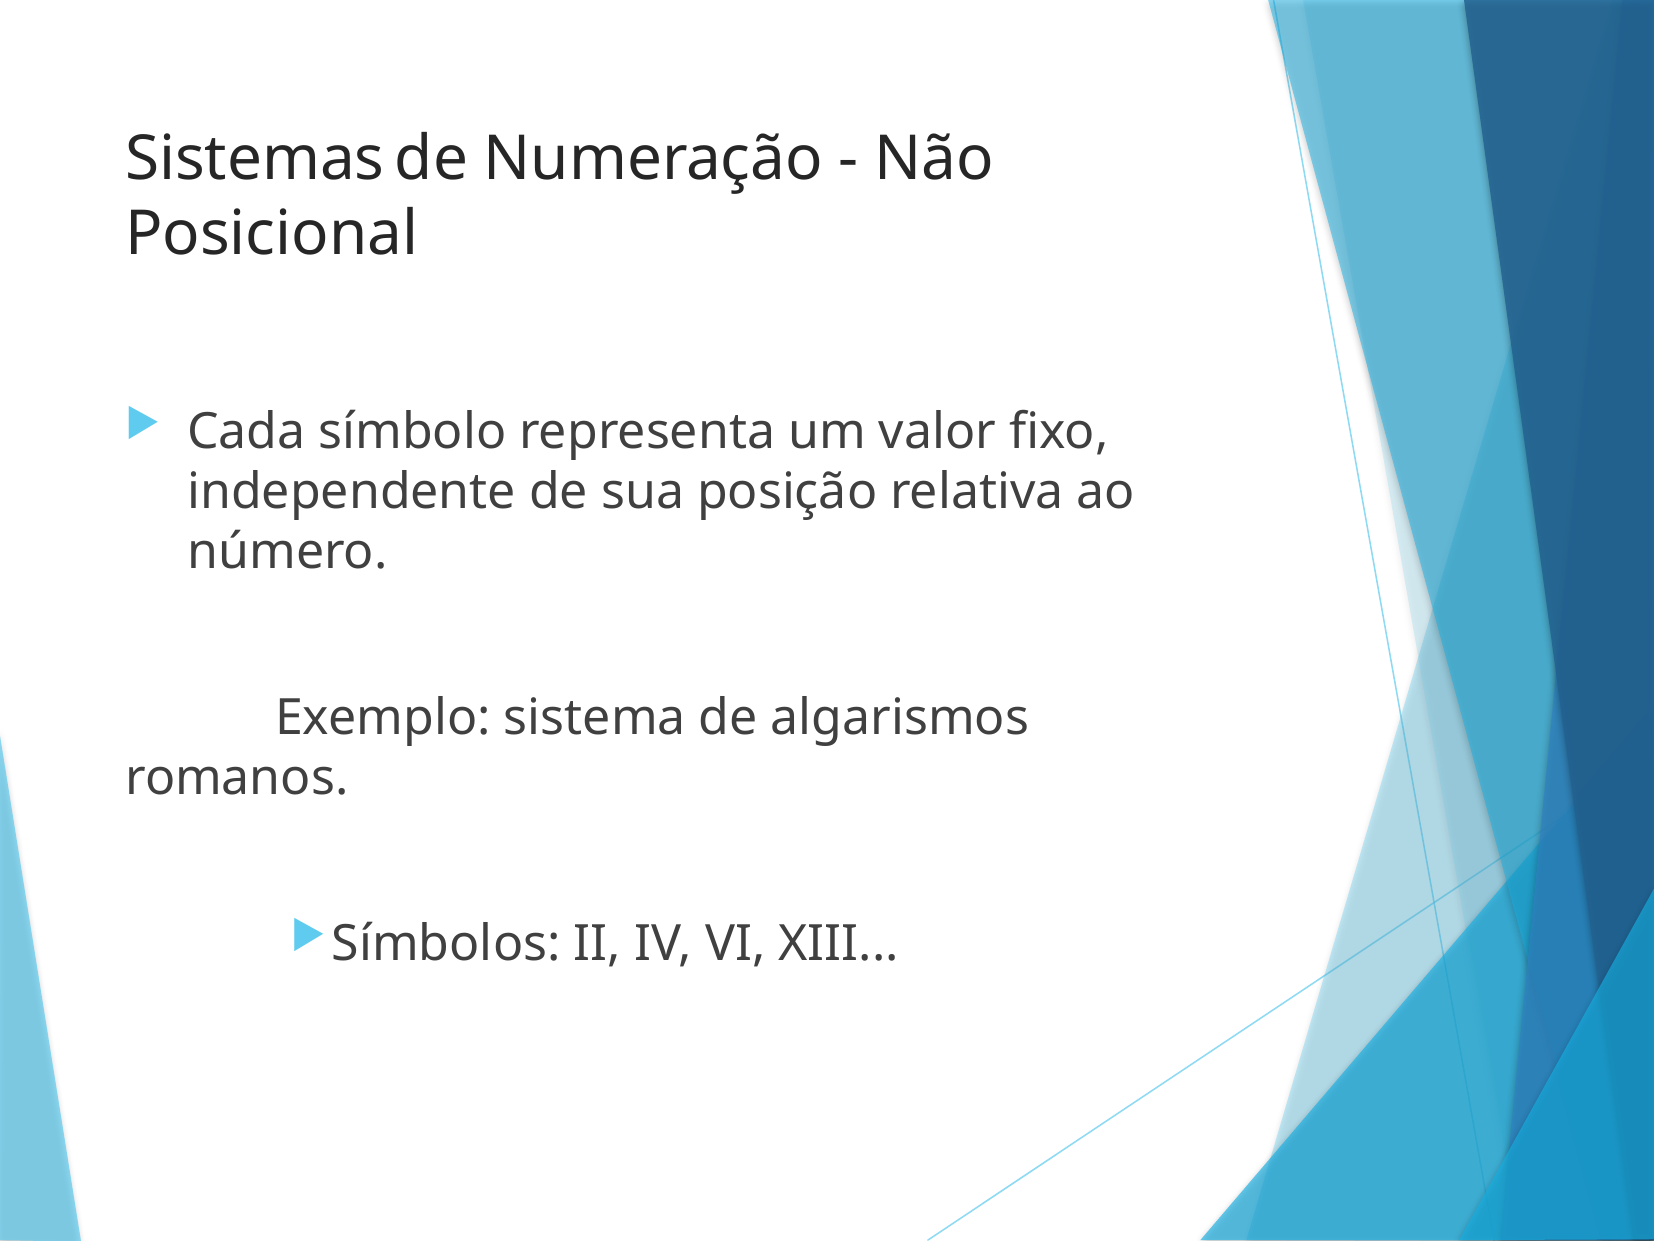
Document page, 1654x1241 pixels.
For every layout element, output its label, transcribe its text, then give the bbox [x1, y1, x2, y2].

title Sistemas de Numeração - Não Posicional [110, 110, 1259, 350]
list Cada símbolo representa um valor fixo, independente de sua posição relativa ao número. Exemplo: sistema de algarismos romanos. Símbolos: II, IV, VI, XIII... [110, 390, 1259, 1093]
